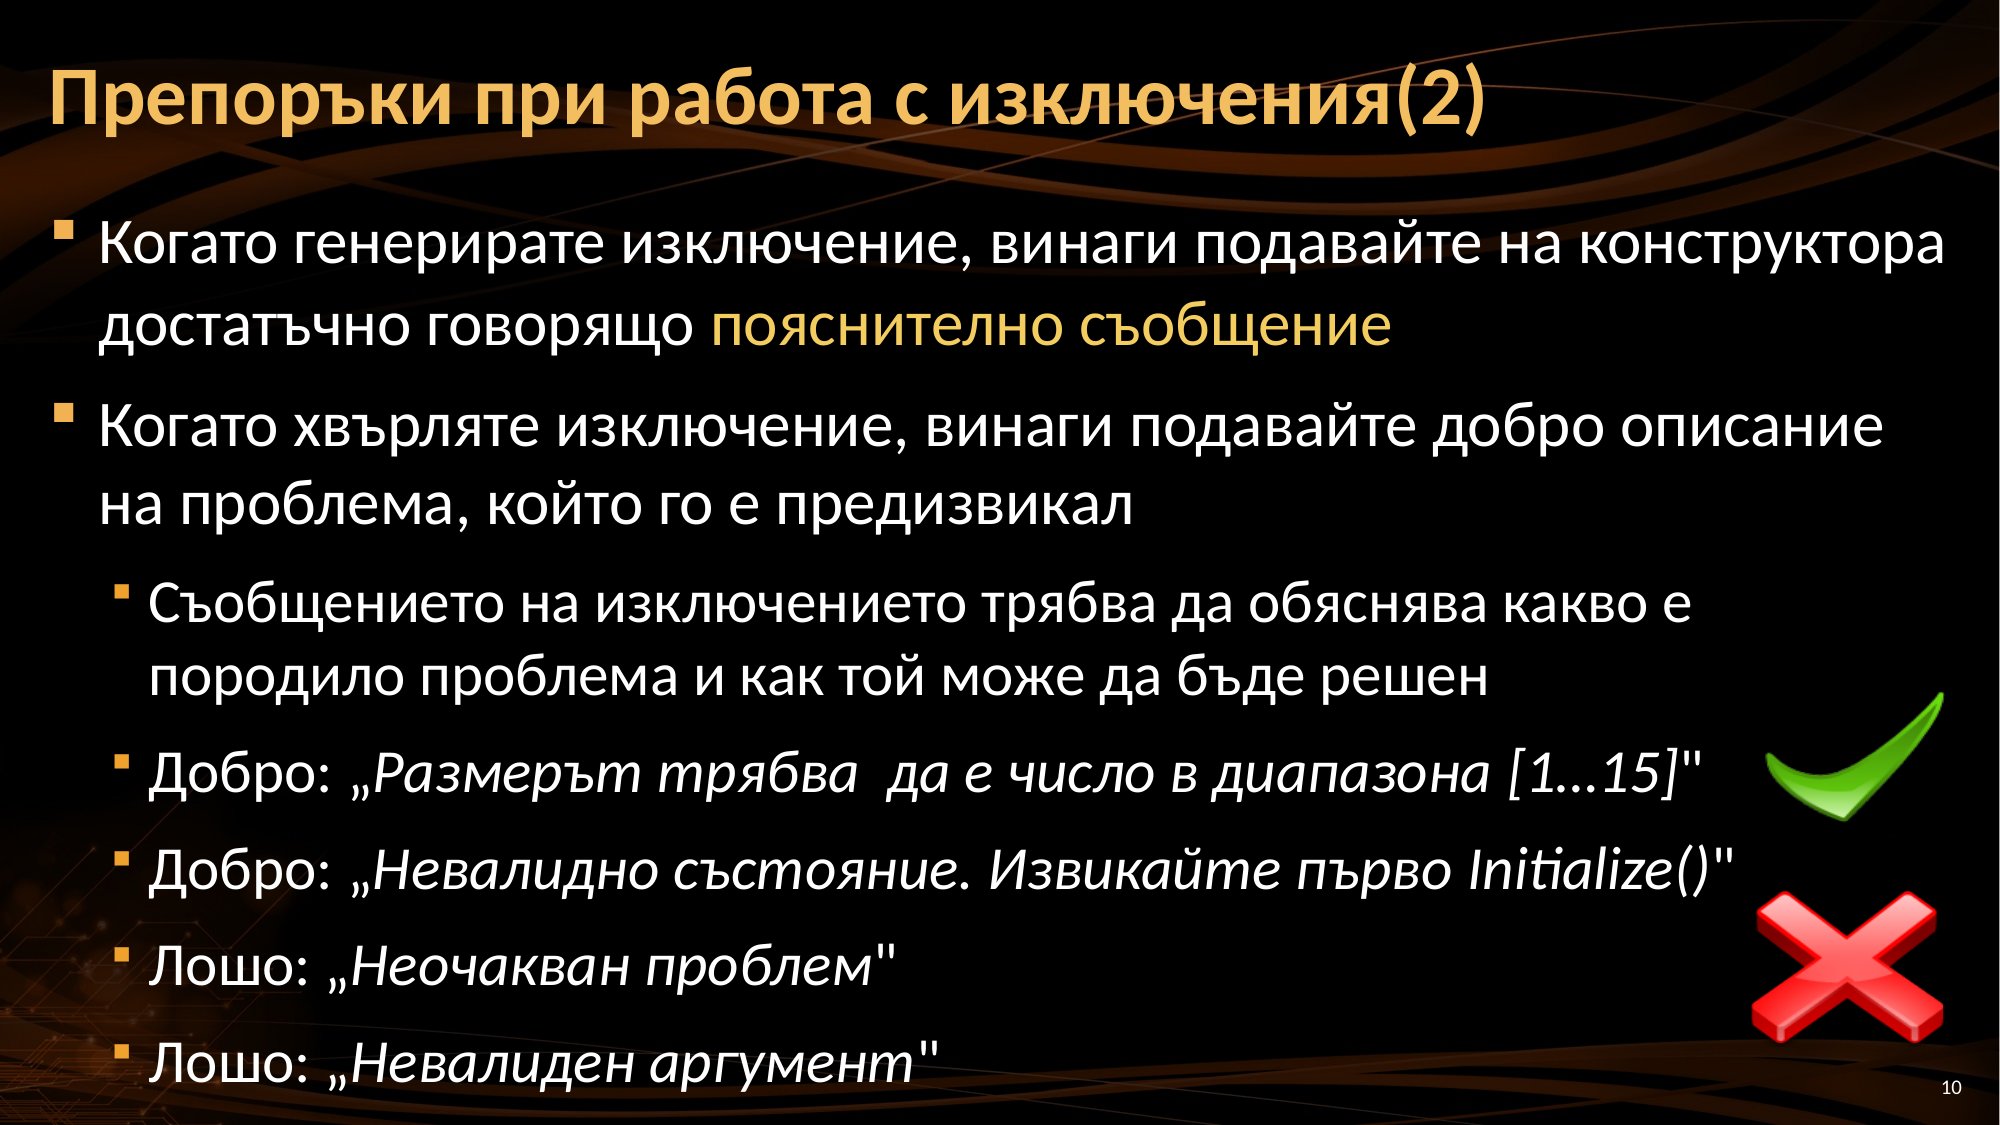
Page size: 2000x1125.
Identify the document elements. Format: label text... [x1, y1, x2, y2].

picture [0, 0, 2000, 1125]
title Препоръки при работа с изключения(2) [30, 6, 1968, 189]
list Когато генерирате изключение, винаги подавайте на конструктора достатъчно говорящо пояснително съобщение Когато хвърляте изключение, винаги подавайте добро описание на проблема, който го е предизвикал Съобщението на изключението трябва да обяснява какво е породило проблема и как той може да бъде решен Добро: „Размерът трябва да е число в диапазона [1…15]" Добро: „Невалидно състояние. Извикайте първо Initialize()" Лошо: „Неочакван проблем" Лошо: „Невалиден аргумент" [31, 189, 1968, 1103]
slide_number 10 [1897, 1070, 1968, 1103]
